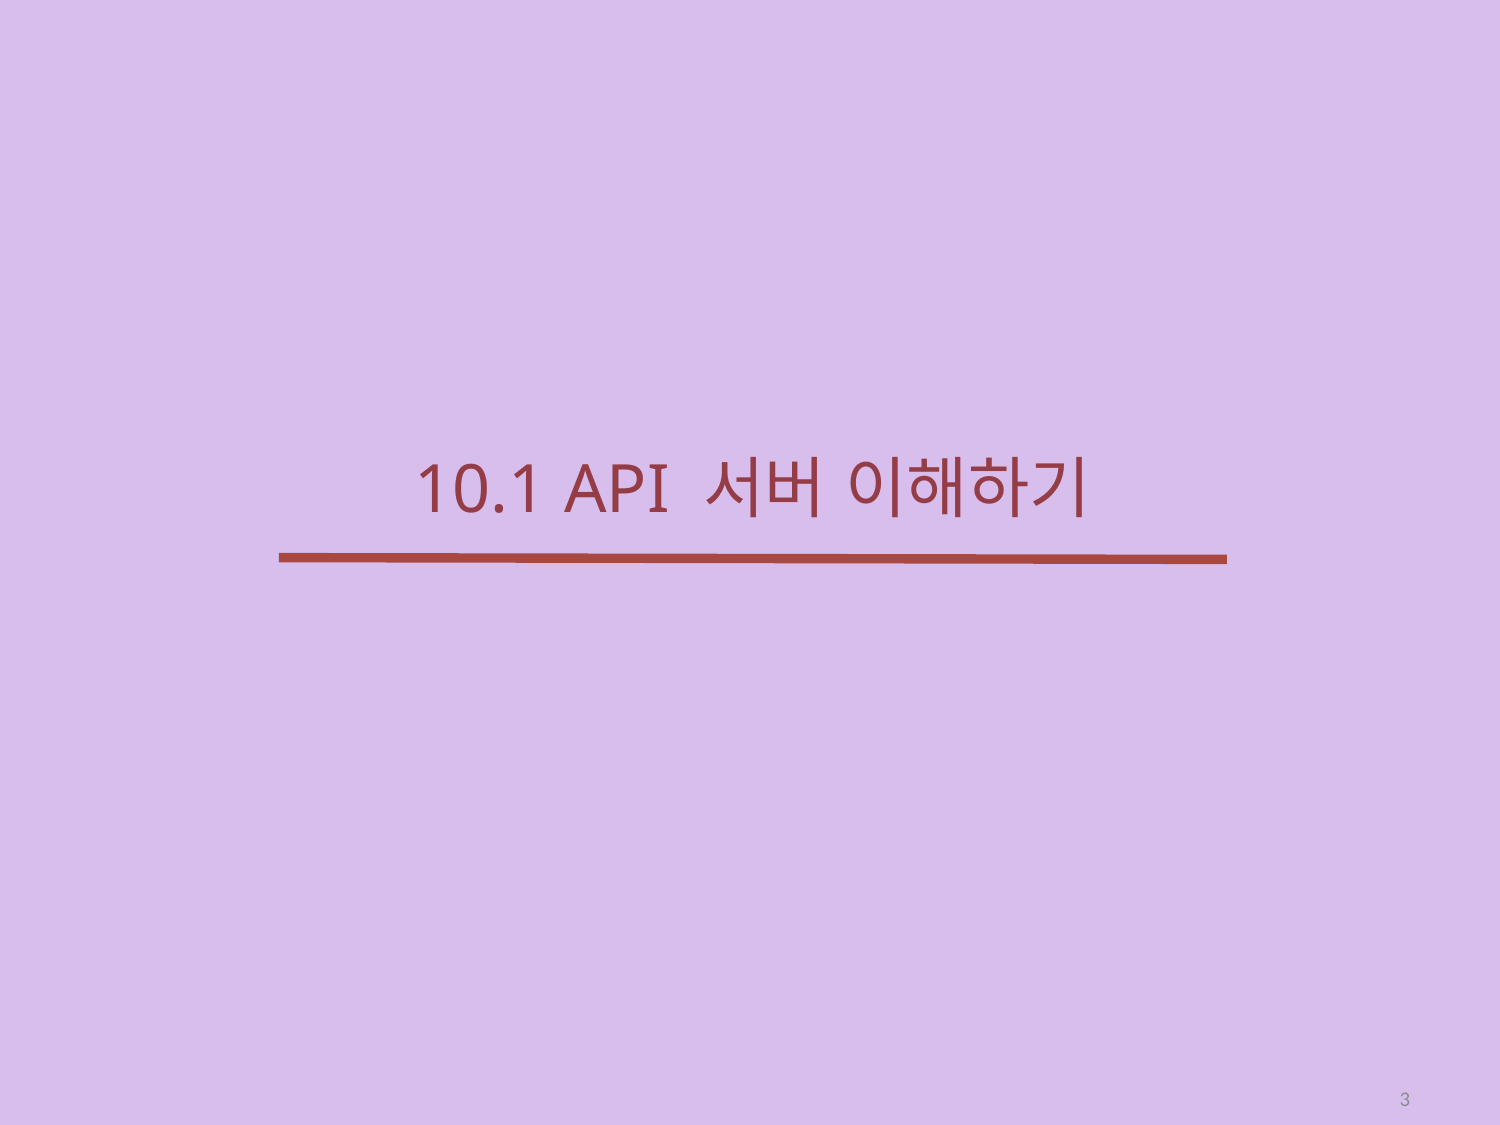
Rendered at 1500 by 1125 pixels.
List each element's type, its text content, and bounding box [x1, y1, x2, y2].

title 10.1 API 서버 이해하기 [90, 401, 1416, 534]
slide_number 3 [1074, 1074, 1425, 1123]
